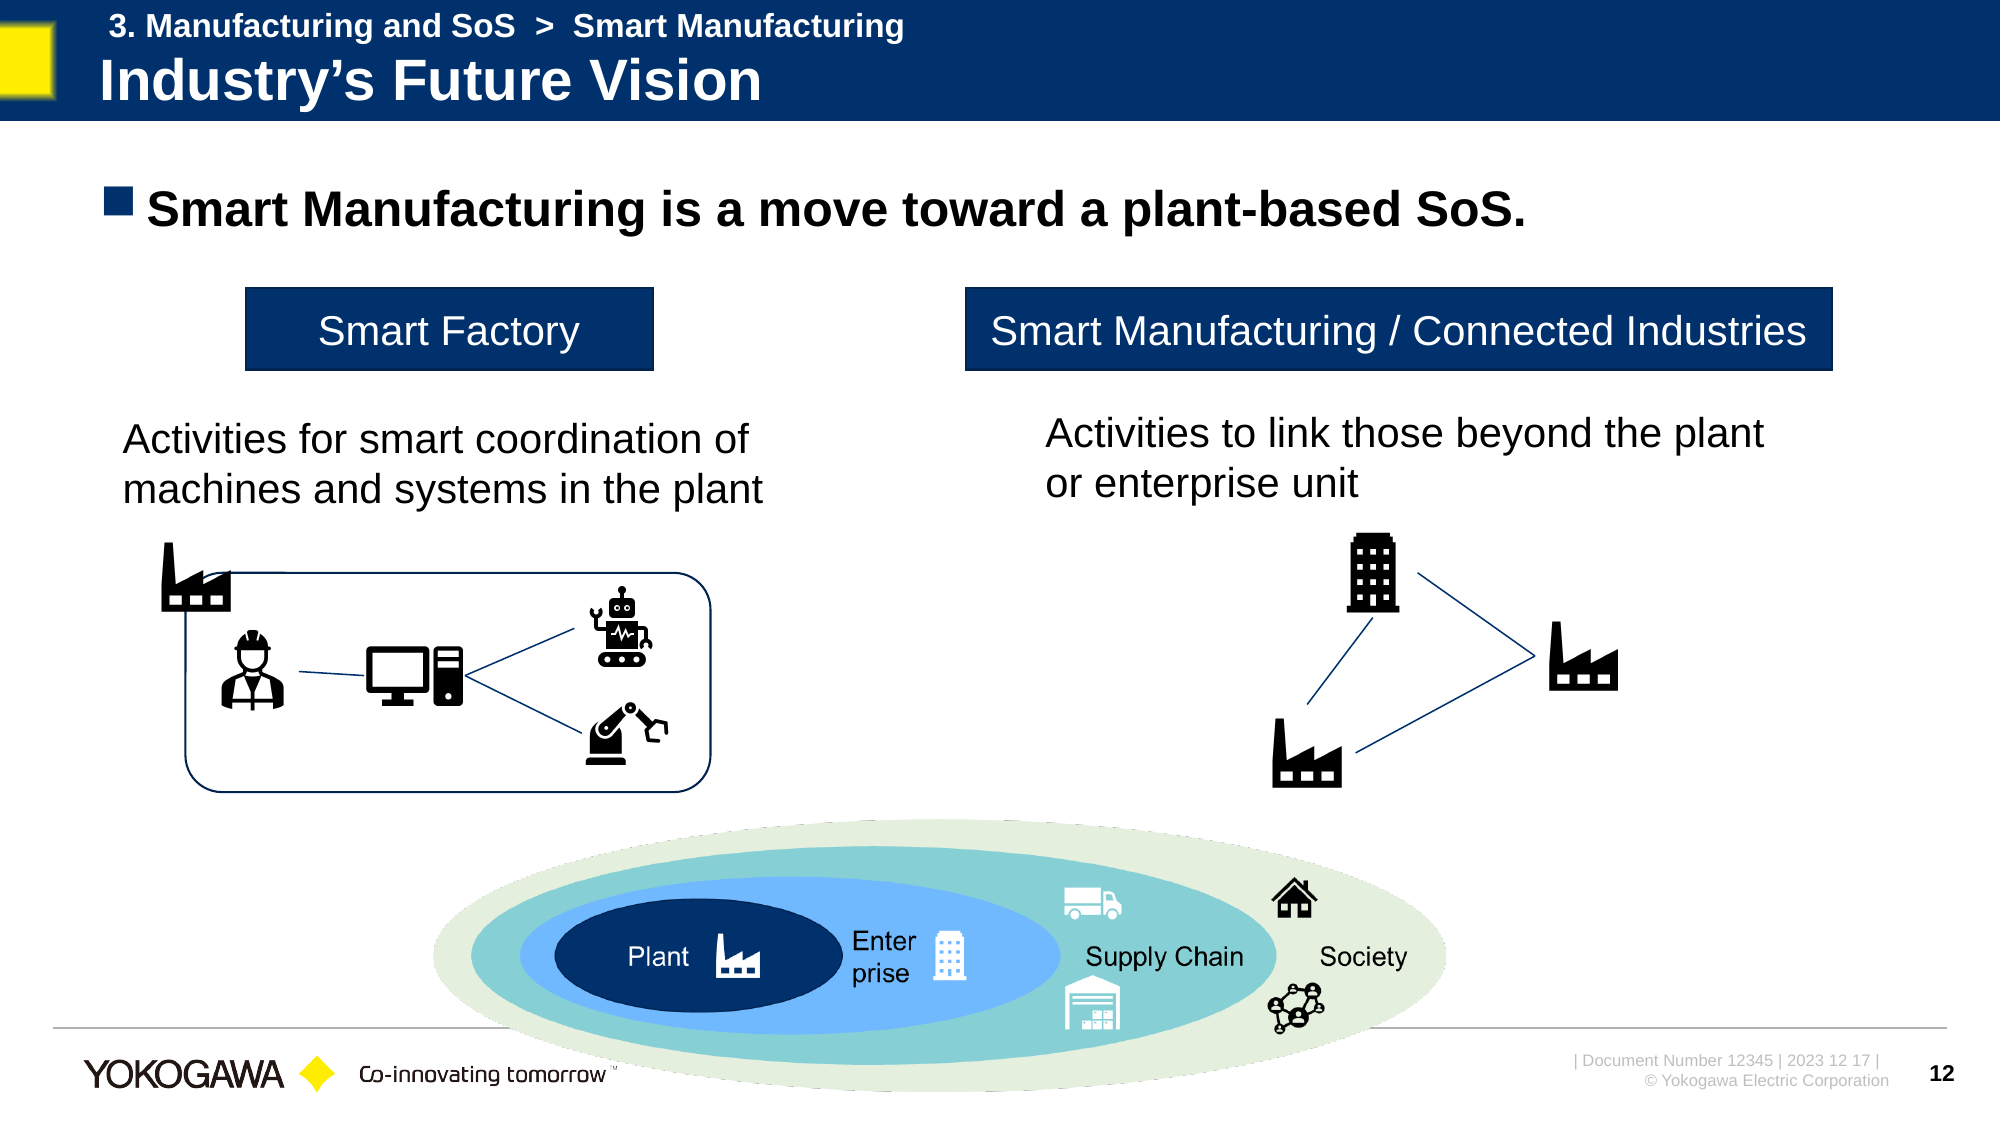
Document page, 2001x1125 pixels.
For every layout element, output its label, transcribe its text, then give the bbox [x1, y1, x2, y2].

slide_number 12 [1904, 1042, 1970, 1103]
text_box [464, 675, 582, 734]
text_box Industry’s Future Vision [84, 39, 1955, 125]
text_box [1307, 617, 1373, 705]
text_box [184, 571, 712, 794]
text_box Activities for smart coordination of machines and systems in the plant [108, 404, 800, 519]
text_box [298, 671, 364, 676]
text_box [464, 628, 575, 675]
picture [1258, 704, 1356, 802]
picture [363, 625, 465, 727]
picture [83, 819, 1446, 1093]
picture [581, 688, 672, 778]
text_box Activities to link those beyond the plant or enterprise unit [1030, 398, 1805, 514]
picture [1535, 607, 1632, 705]
picture [1327, 527, 1418, 618]
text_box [1417, 572, 1535, 656]
picture [147, 528, 299, 718]
picture [574, 580, 670, 676]
text_box 3. Manufacturing and SoS > Smart Manufacturing [93, 0, 1214, 52]
list Smart Manufacturing is a move toward a plant-based SoS. [84, 175, 1989, 261]
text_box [1355, 655, 1535, 753]
picture [0, 6, 69, 115]
text_box Smart Factory [245, 287, 654, 371]
text_box Smart Manufacturing / Connected Industries [965, 287, 1833, 371]
